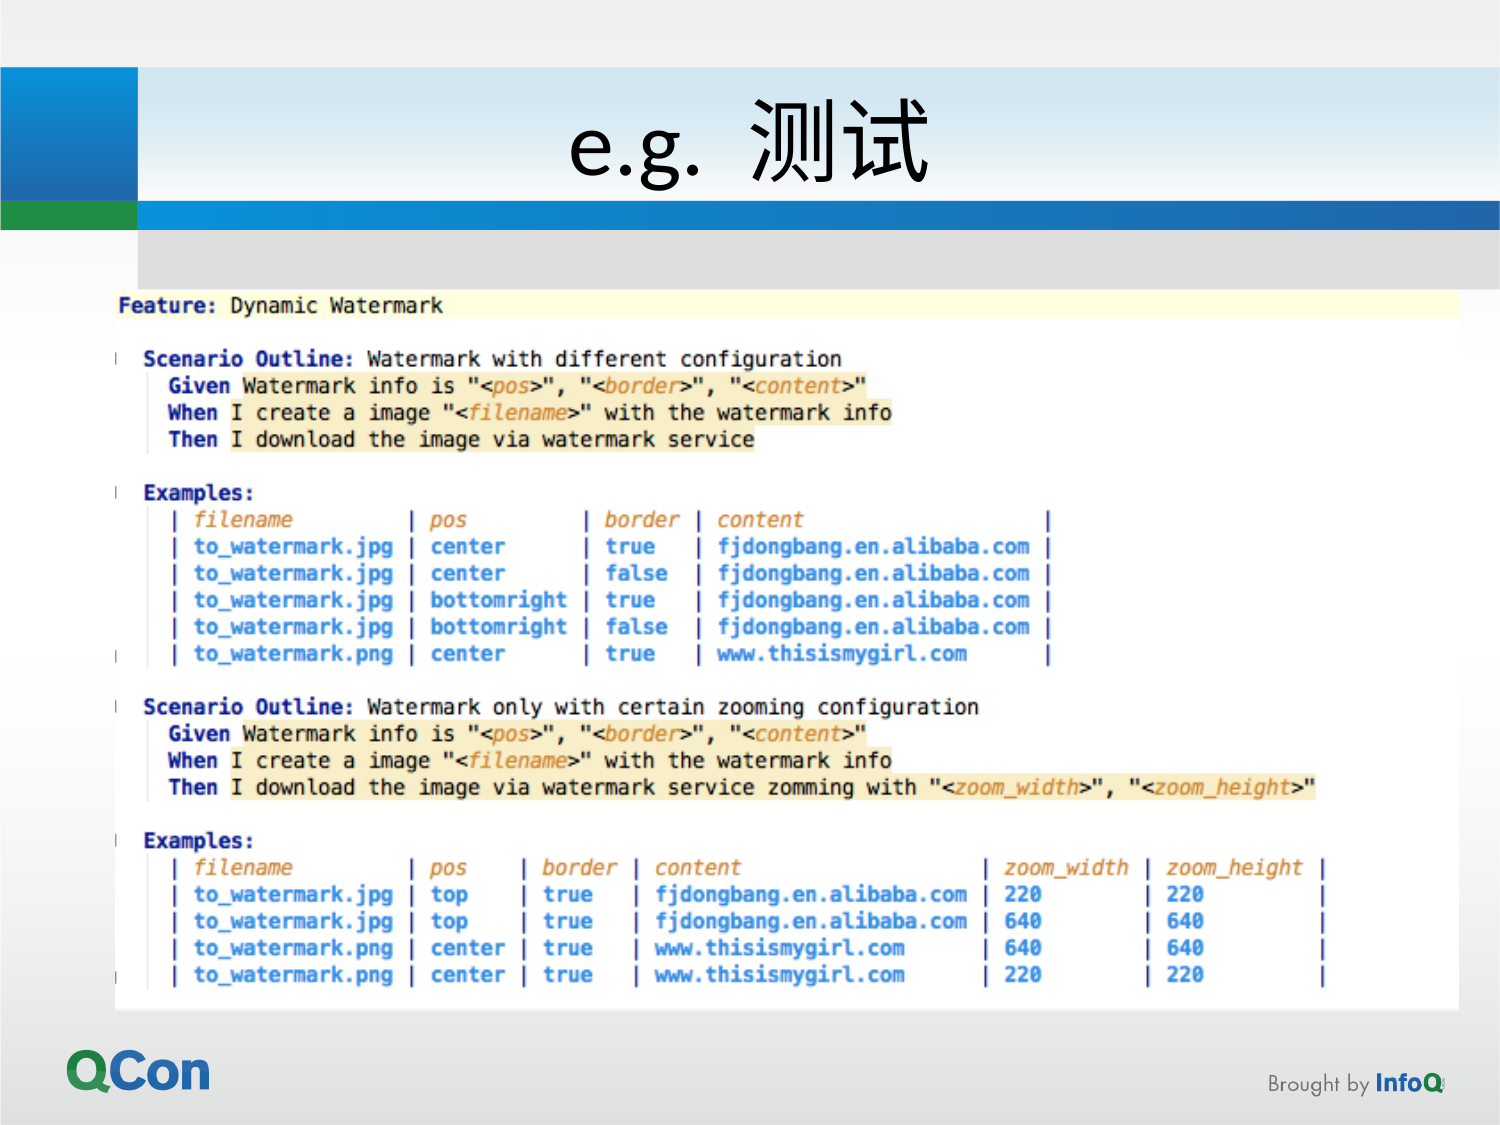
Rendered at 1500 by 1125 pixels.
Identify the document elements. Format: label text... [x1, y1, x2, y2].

picture [0, 0, 1500, 1125]
title e.g. 测试 [75, 45, 1425, 233]
